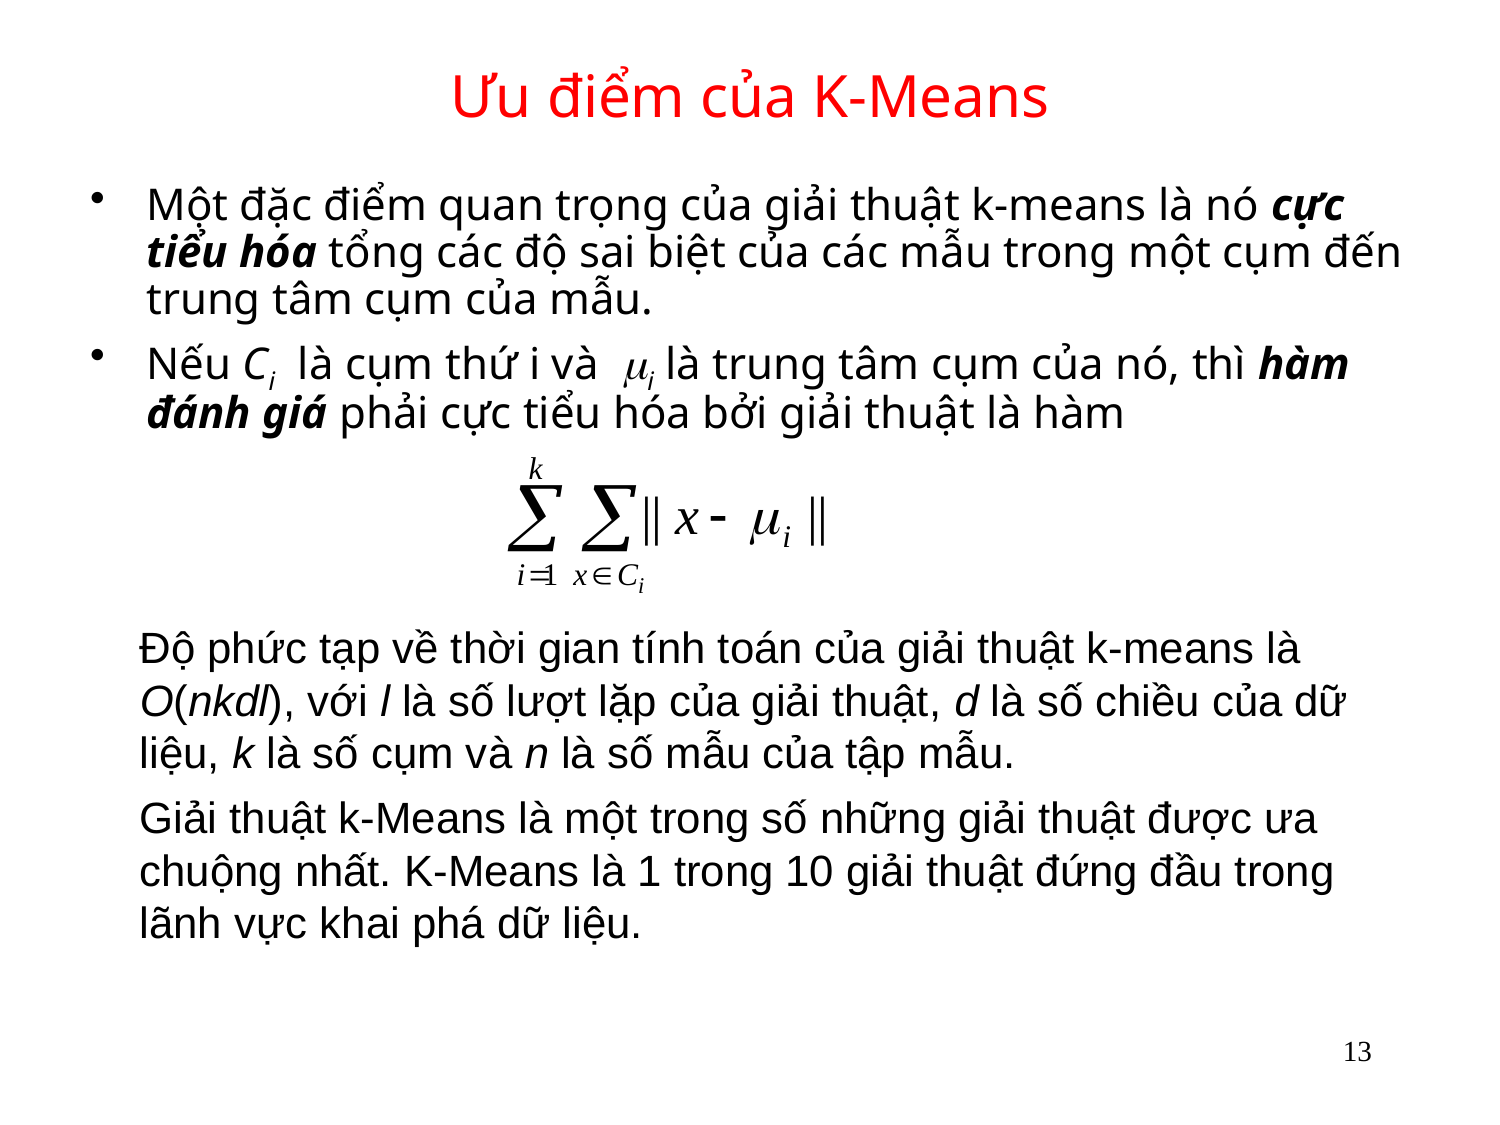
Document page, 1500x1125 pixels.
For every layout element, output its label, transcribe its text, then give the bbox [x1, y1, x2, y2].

slide_number 13 [1074, 1025, 1388, 1100]
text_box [499, 443, 838, 607]
title Ưu điểm của K-Means [112, 62, 1388, 125]
list Một đặc điểm quan trọng của giải thuật k-means là nó cực tiểu hóa tổng các độ sai biệt của các mẫu trong một cụm đến trung tâm cụm của mẫu. Nếu Ci là cụm thứ i và i là trung tâm cụm của nó, thì hàm đánh giá phải cực tiểu hóa bởi giải thuật là hàm [75, 174, 1450, 438]
text_box Độ phức tạp về thời gian tính toán của giải thuật k-means là O(nkdl), với l là số lượt lặp của giải thuật, d là số chiều của dữ liệu, k là số cụm và n là số mẫu của tập mẫu. Giải thuật k-Means là một trong số những giải thuật được ưa chuộng nhất. K-Means là 1 trong 10 giải thuật đứng đầu trong lãnh vực khai phá dữ liệu. [125, 612, 1438, 955]
